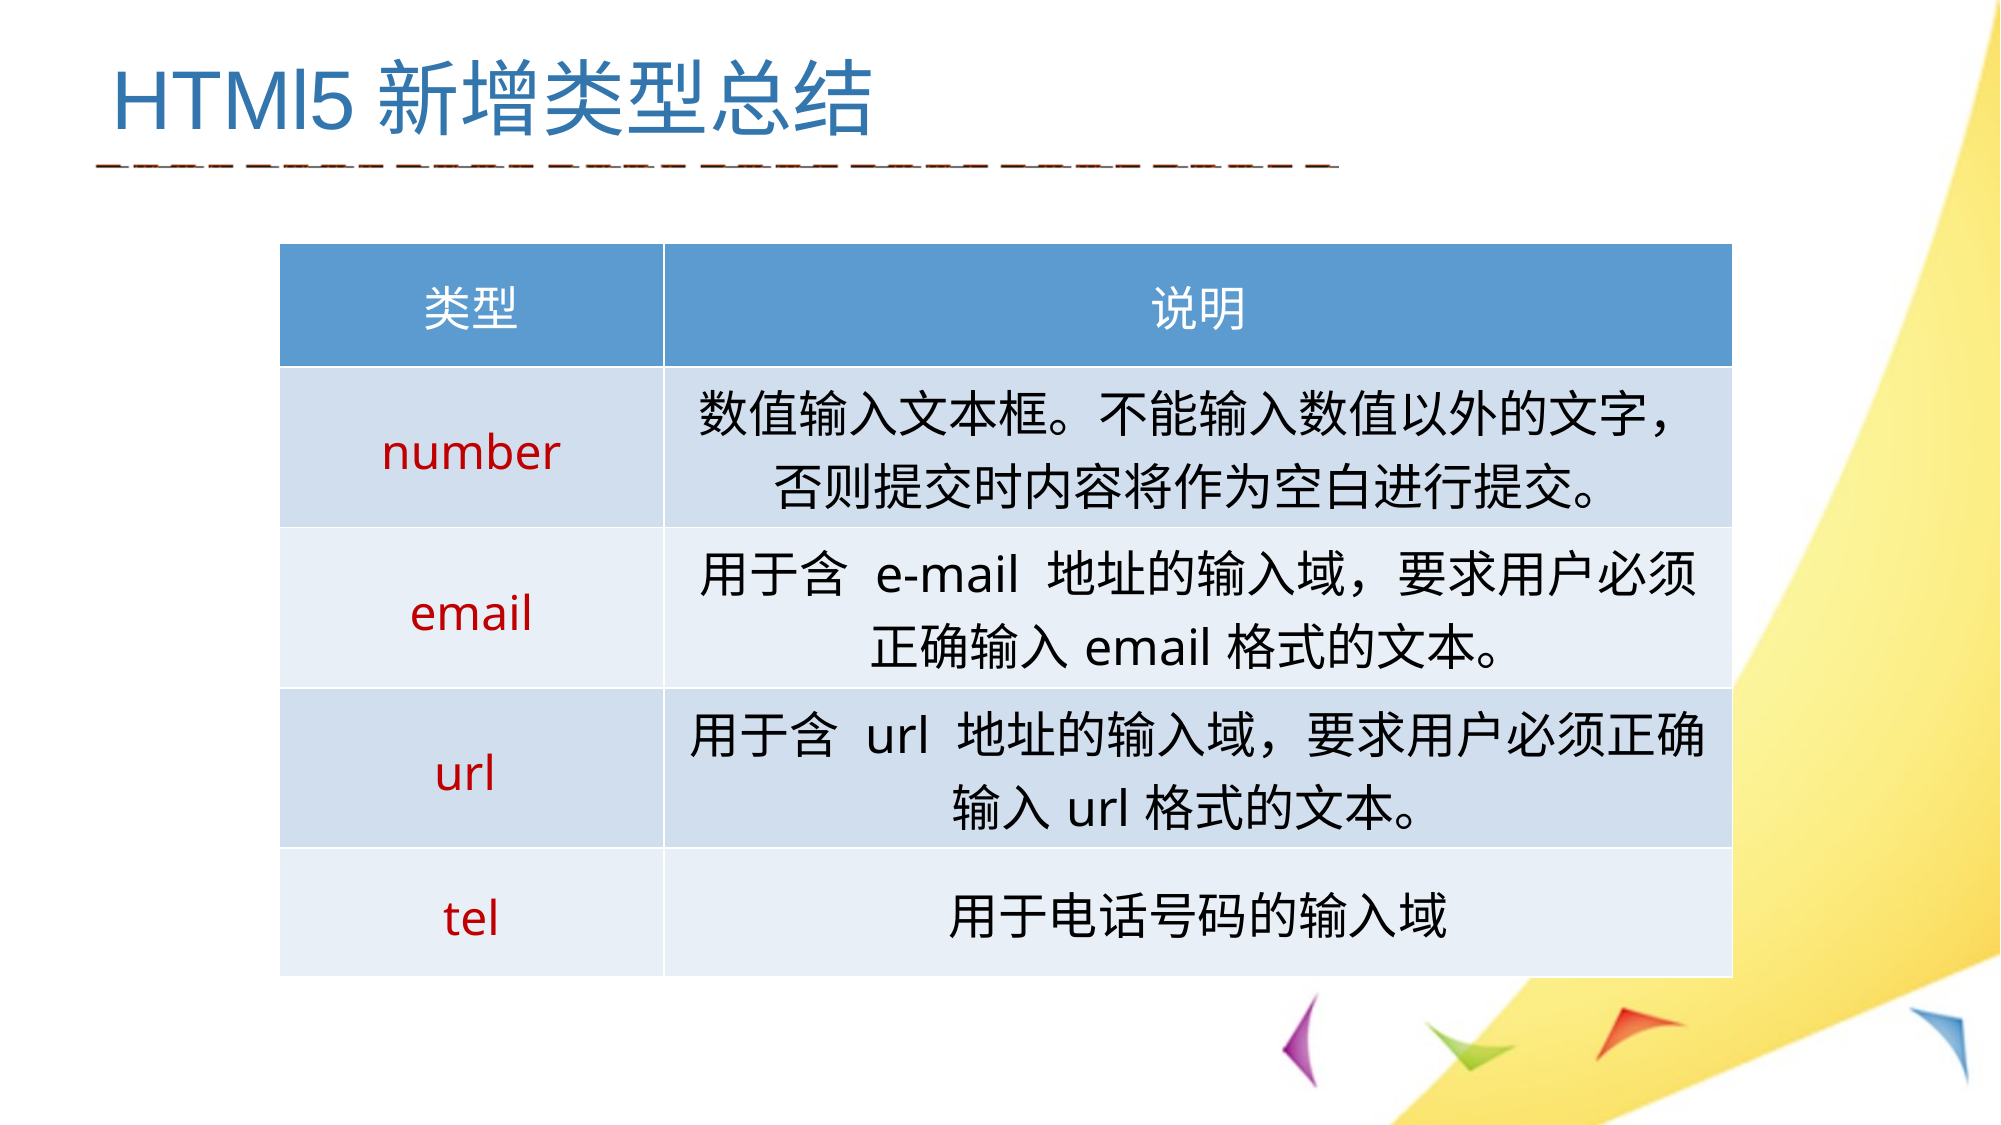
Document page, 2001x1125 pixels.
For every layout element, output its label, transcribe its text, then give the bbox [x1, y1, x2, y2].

picture [88, 0, 2000, 1125]
table_cell number [280, 368, 663, 527]
table_cell 用于含 e-mail 地址的输入域，要求用户必须正确输入email格式的文本。 [665, 528, 1732, 687]
table_cell url [280, 689, 663, 847]
table_cell 用于含 url 地址的输入域，要求用户必须正确输入url格式的文本。 [665, 689, 1732, 847]
table_header 说明 [665, 244, 1732, 366]
table_header 类型 [280, 244, 663, 366]
list HTMl5新增类型总结 [96, 38, 1441, 141]
table_cell email [280, 528, 663, 687]
table_cell tel [280, 849, 663, 976]
table_cell 用于电话号码的输入域 [665, 849, 1732, 976]
table_cell 数值输入文本框。不能输入数值以外的文字，否则提交时内容将作为空白进行提交。 [665, 368, 1732, 527]
